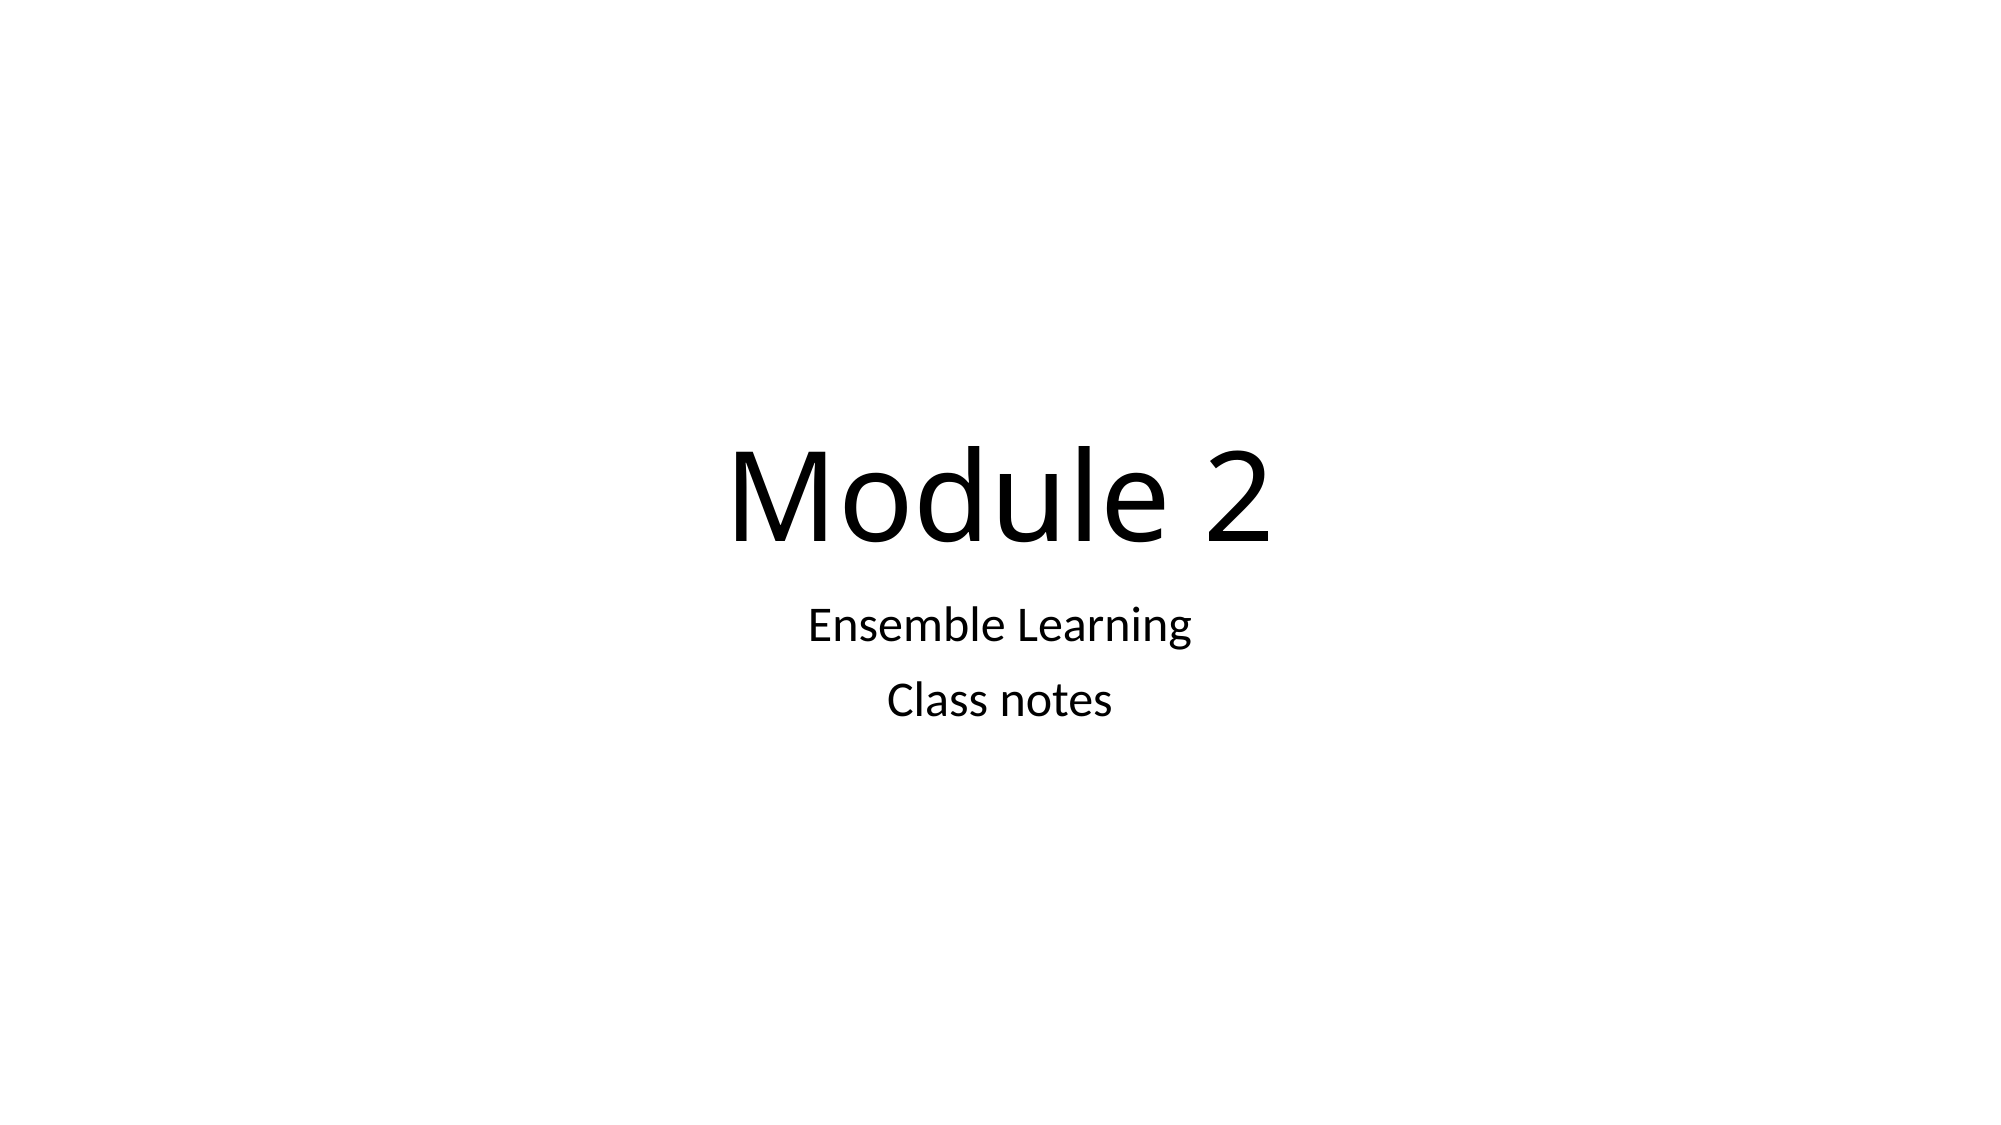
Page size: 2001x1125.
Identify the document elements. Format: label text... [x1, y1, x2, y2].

title Module 2 [249, 184, 1750, 576]
subtitle Ensemble Learning Class notes [249, 590, 1750, 863]
